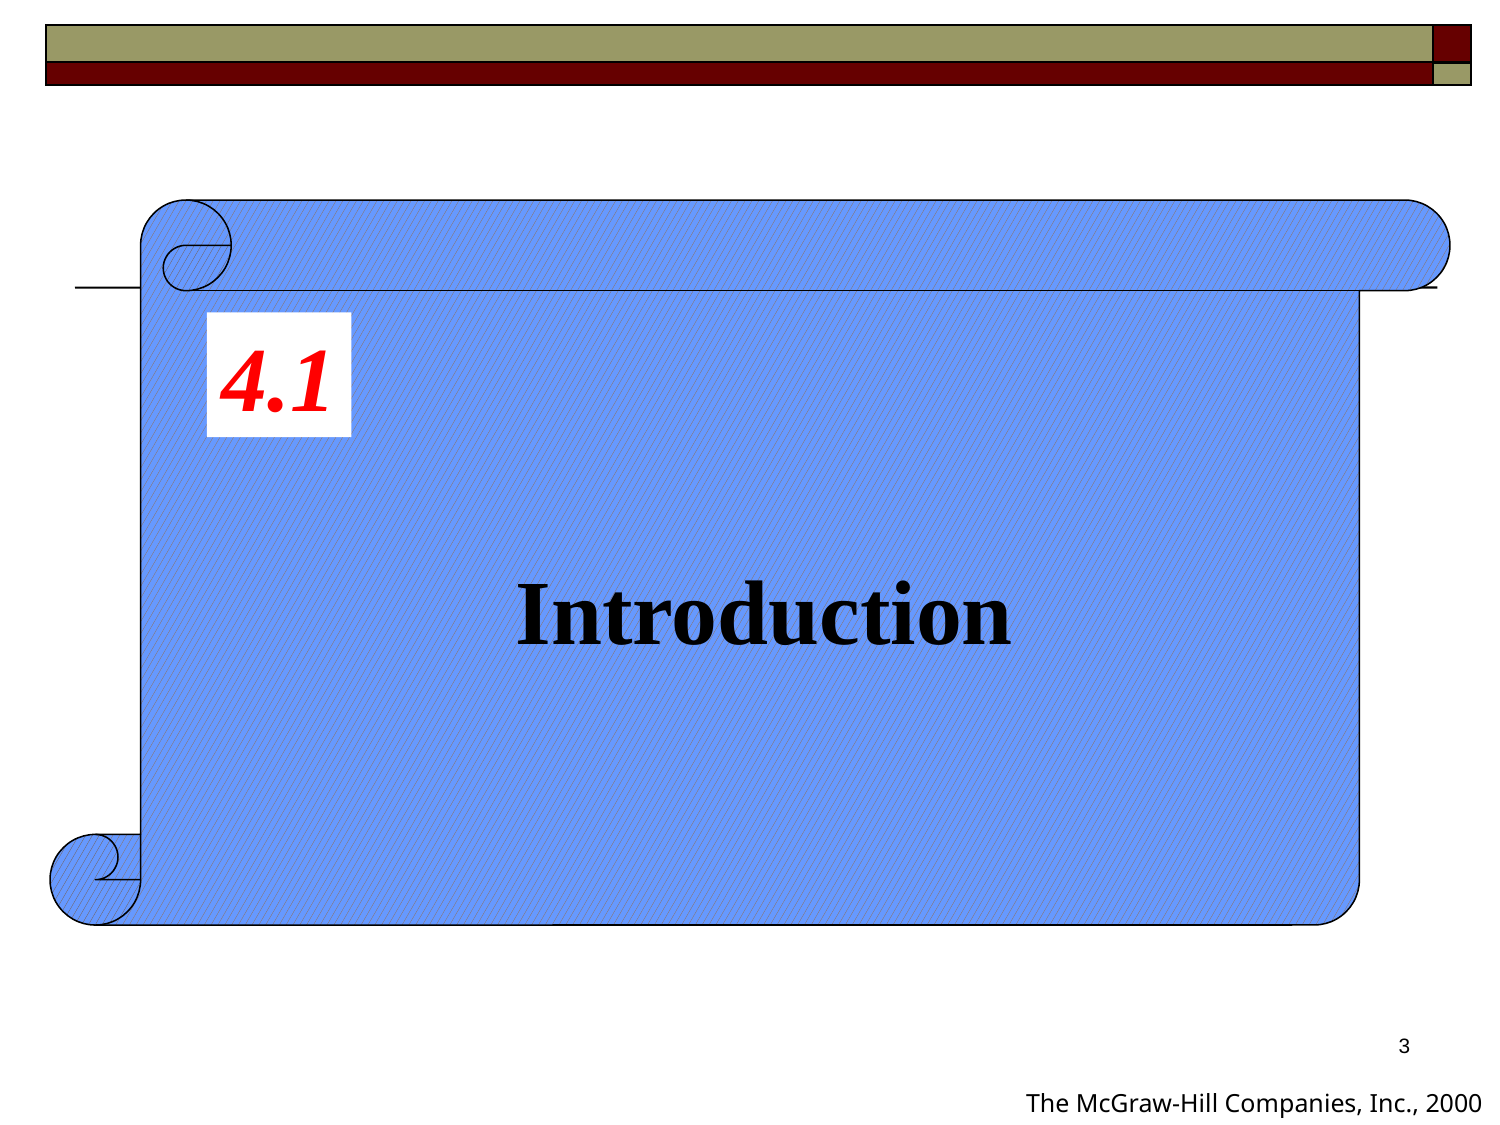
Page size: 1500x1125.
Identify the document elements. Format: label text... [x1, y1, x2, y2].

slide_number 3 [1112, 1024, 1426, 1101]
text_box 4.1 [206, 312, 352, 438]
text_box [50, 200, 1450, 926]
text_box Introduction [500, 545, 1029, 671]
text_box The McGraw-Hill Companies, Inc., 2000 [1011, 1079, 1499, 1125]
